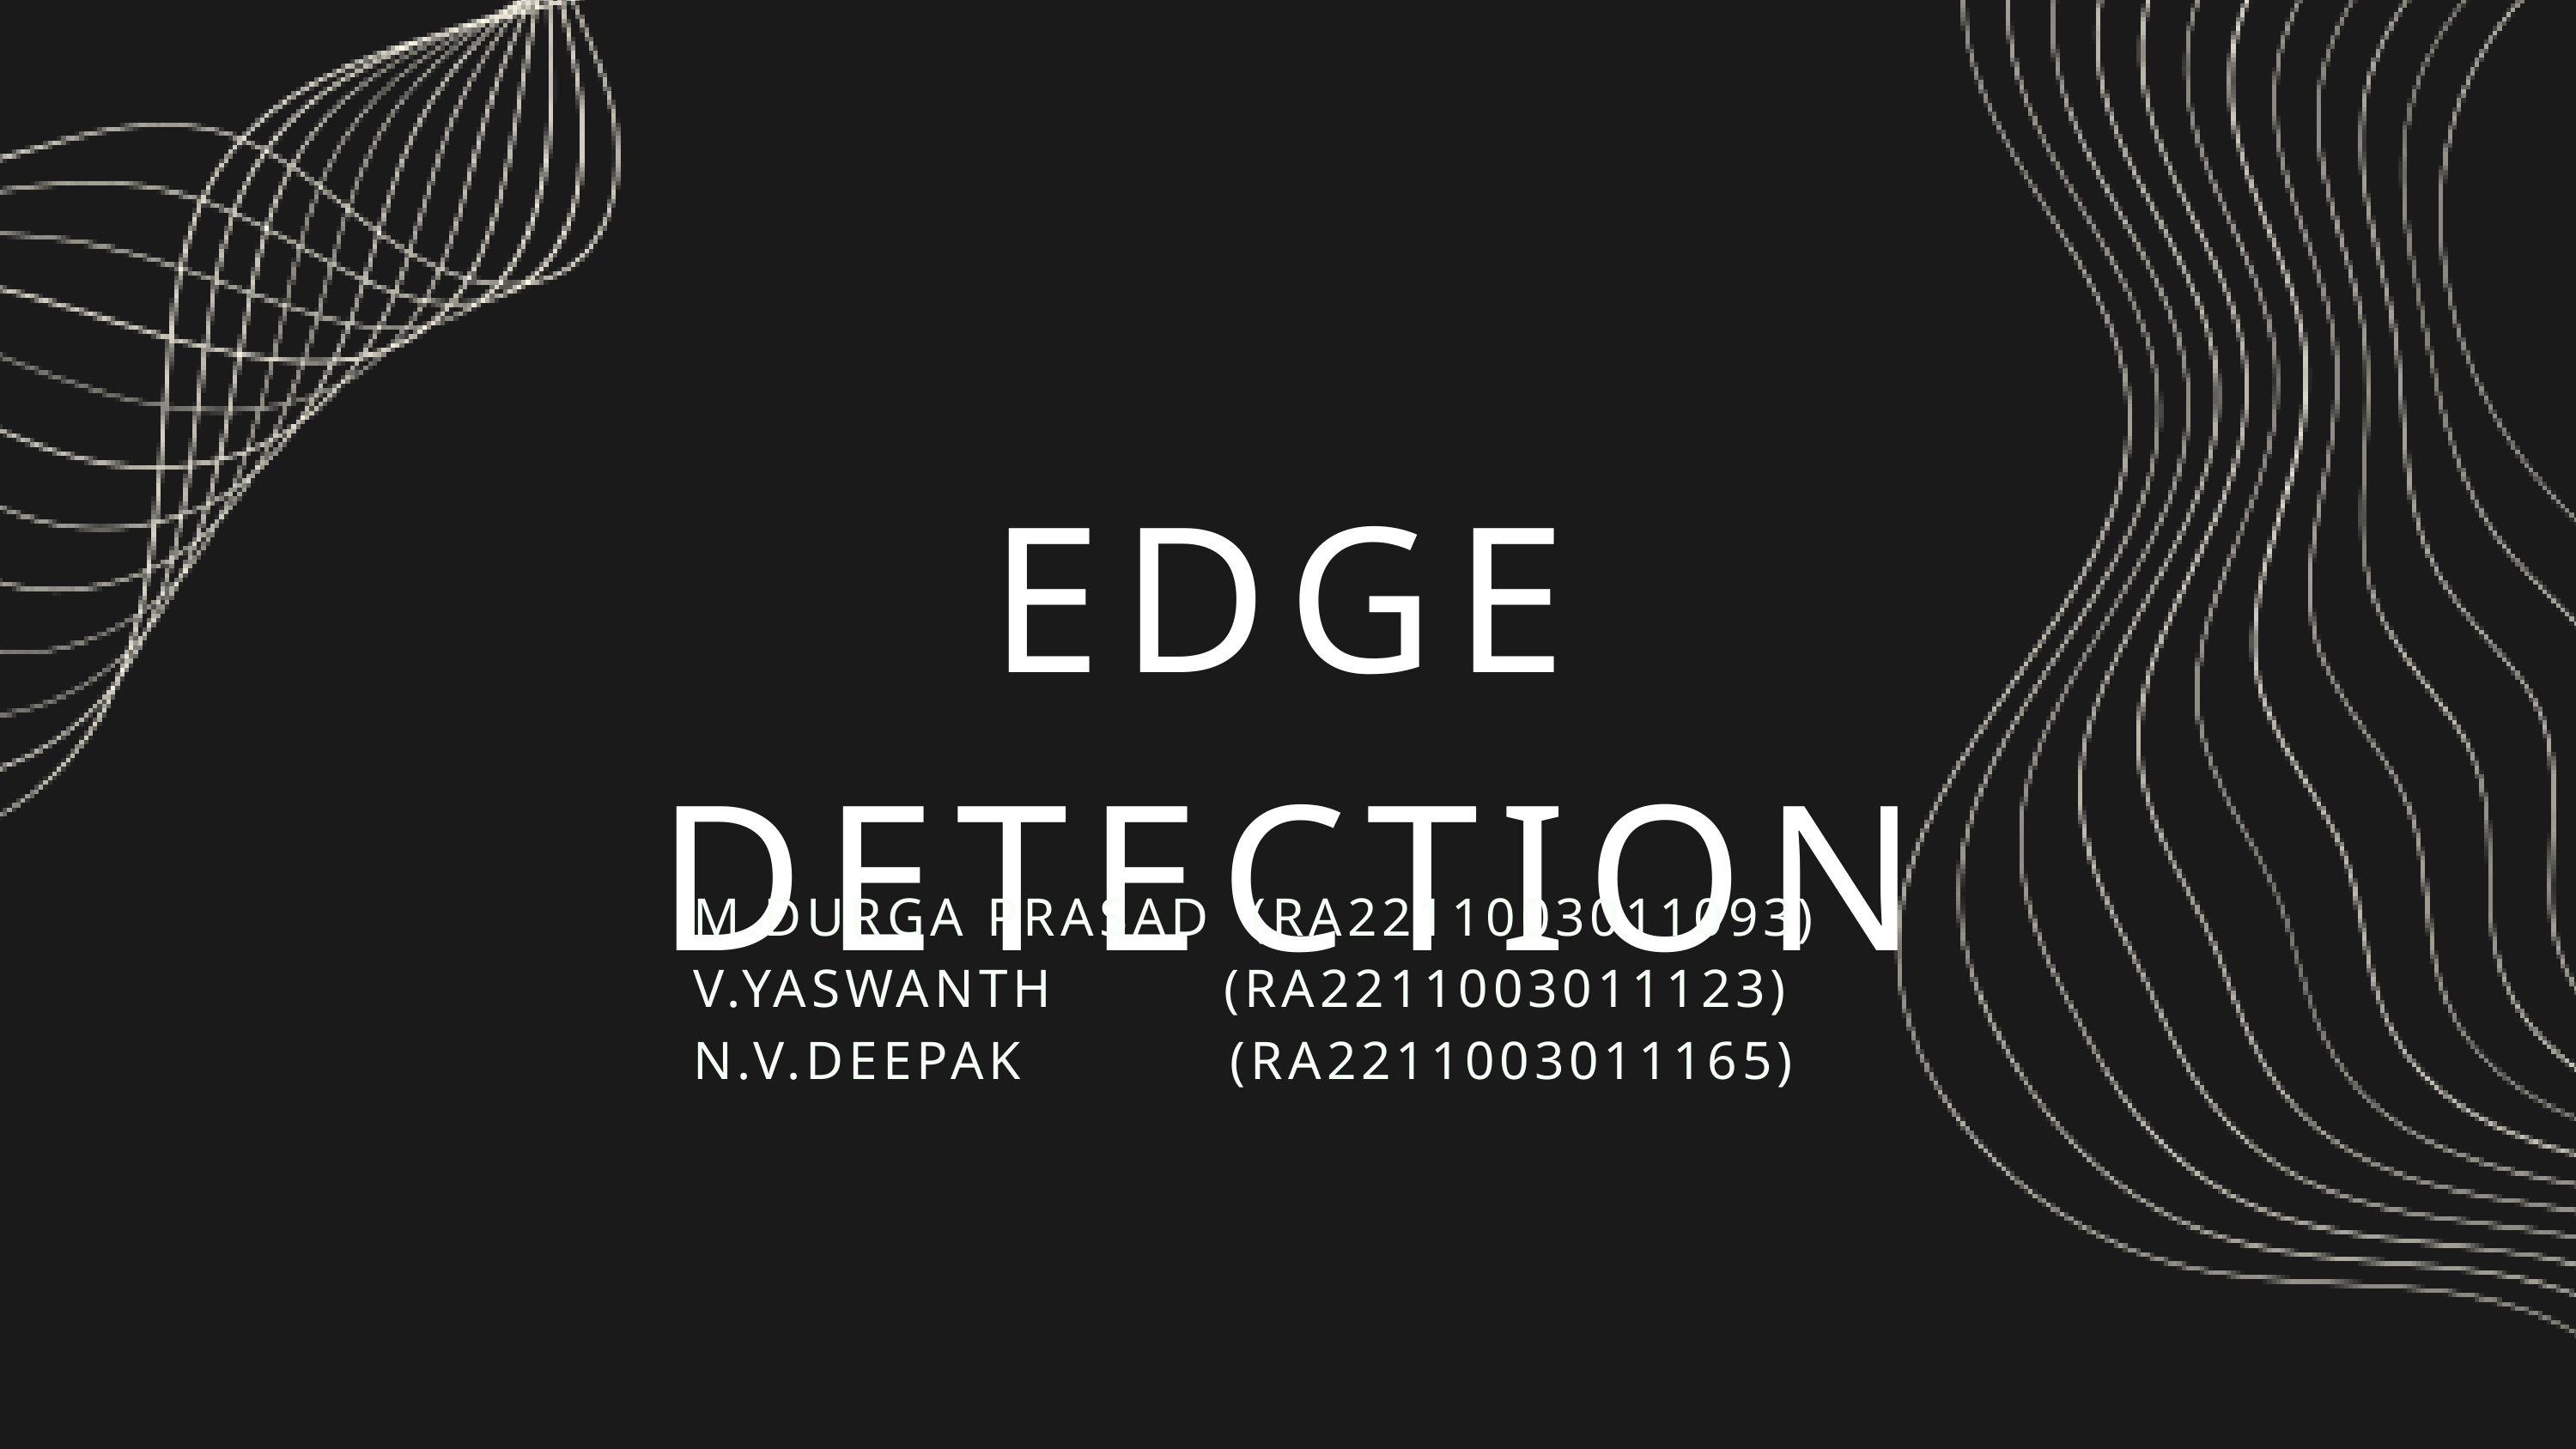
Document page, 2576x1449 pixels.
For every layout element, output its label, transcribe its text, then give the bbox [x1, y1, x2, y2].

text_box EDGE DETECTION [340, 434, 1893, 991]
text_box M.DURGA PRASAD (RA2211003011093) V.YASWANTH (RA2211003011123) N.V.DEEPAK (RA2211003011165) [693, 875, 2236, 1090]
text_box [0, 0, 1081, 844]
text_box [1893, 0, 2576, 1449]
